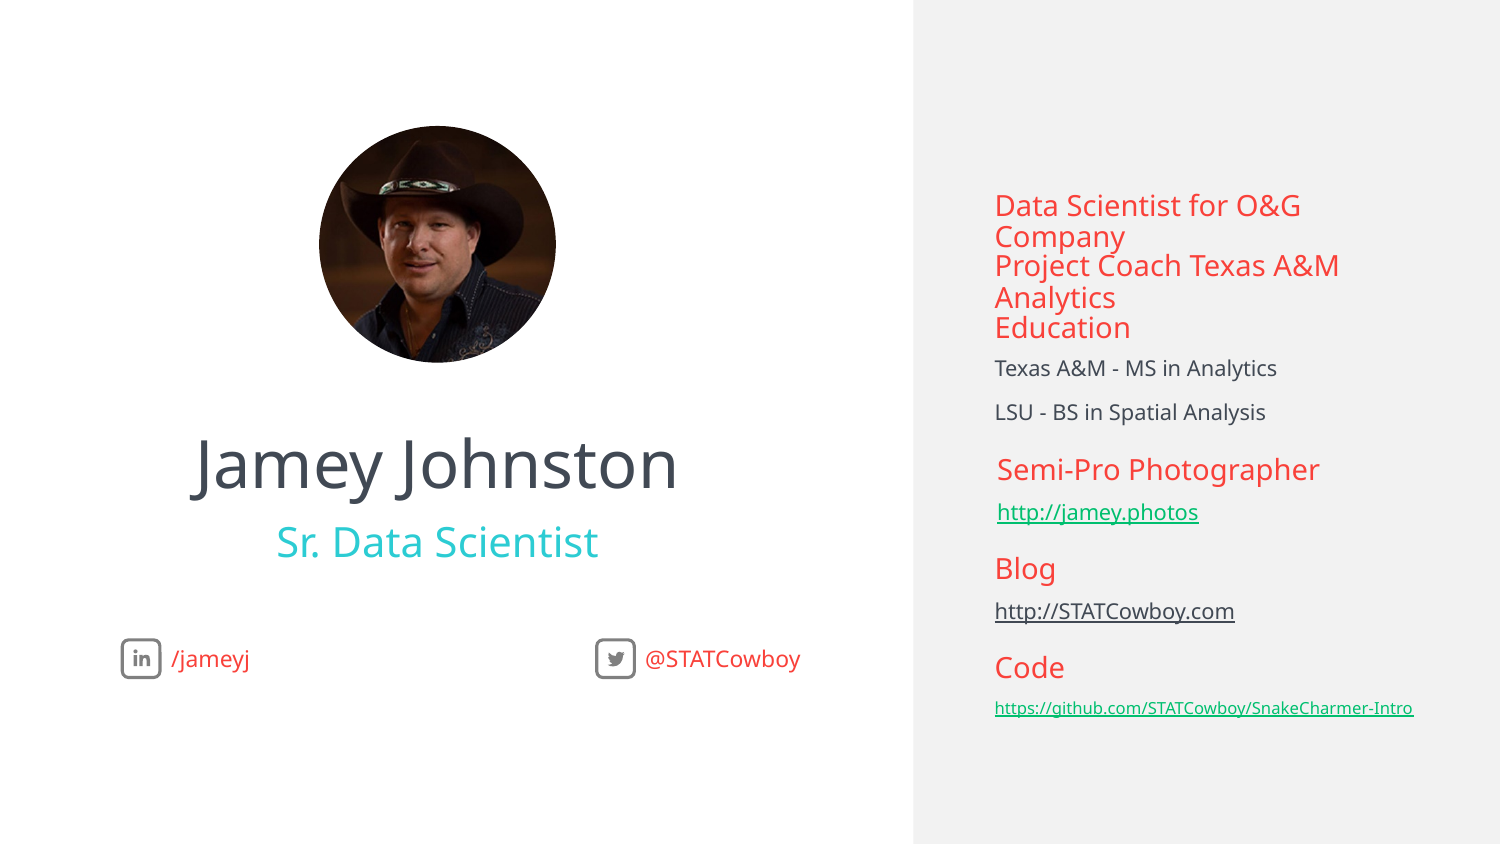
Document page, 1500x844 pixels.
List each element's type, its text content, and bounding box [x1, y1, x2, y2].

list Blog [979, 546, 1445, 590]
text_box https://github.com/STATCowboy/SnakeCharmer-Intro [979, 690, 1445, 788]
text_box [122, 639, 161, 678]
list Sr. Data Scientist [171, 508, 704, 575]
picture [318, 125, 557, 363]
list @STATCowboy [630, 637, 822, 681]
list Semi-Pro Photographer [982, 447, 1447, 491]
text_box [596, 639, 635, 678]
text_box Code [979, 645, 1445, 690]
list Project Coach Texas A&M Analytics [979, 244, 1481, 289]
list Texas A&M - MS in Analytics LSU - BS in Spatial Analysis [979, 350, 1445, 448]
list Education [979, 305, 1445, 350]
list /jameyj [155, 637, 299, 681]
list Data Scientist for O&G Company [979, 183, 1445, 229]
list http://jamey.photos [982, 491, 1447, 546]
title Jamey Johnston [171, 431, 704, 508]
list http://STATCowboy.com [979, 590, 1445, 645]
